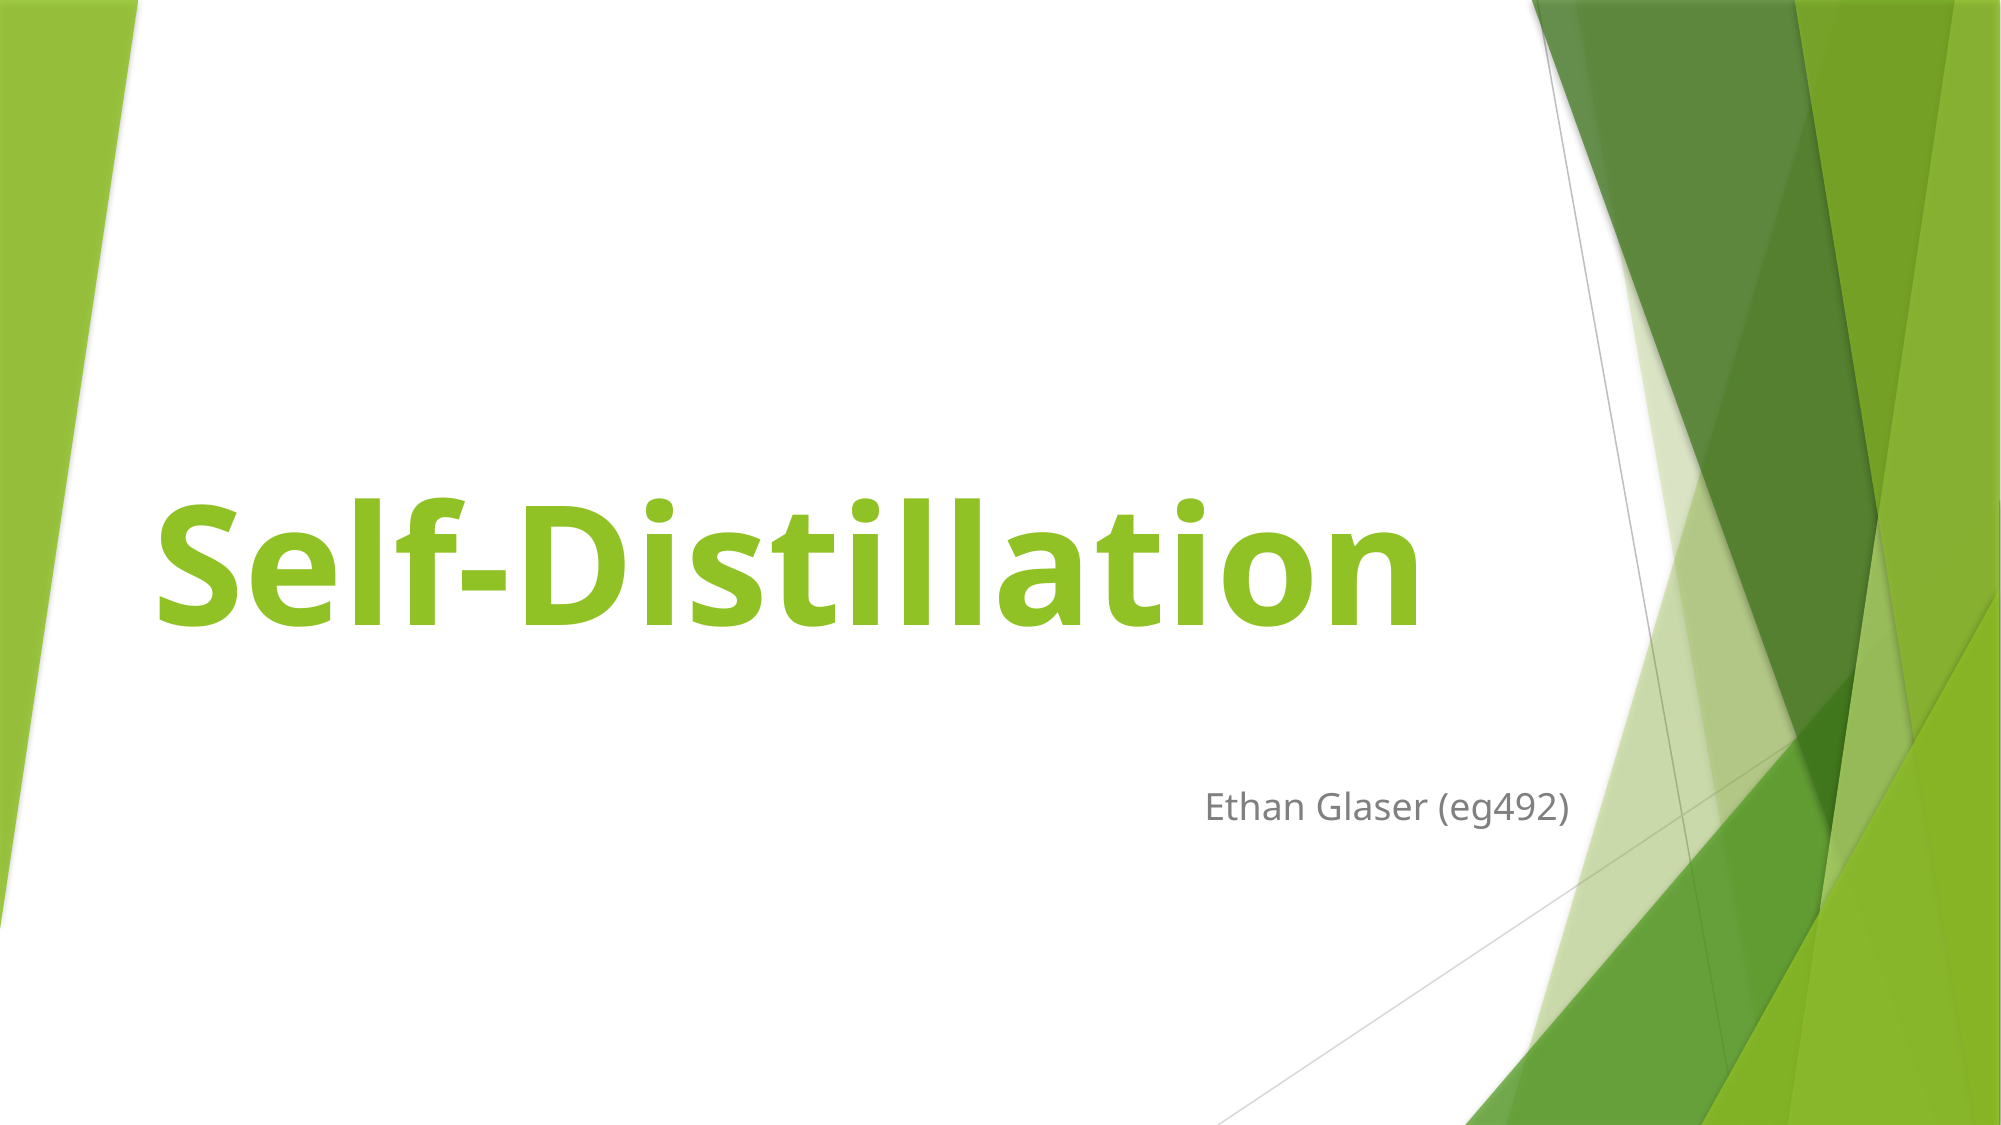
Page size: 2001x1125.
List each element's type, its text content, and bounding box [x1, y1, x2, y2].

title Self-Distillation [137, 179, 1861, 667]
subtitle Ethan Glaser (eg492) [937, 775, 1585, 946]
